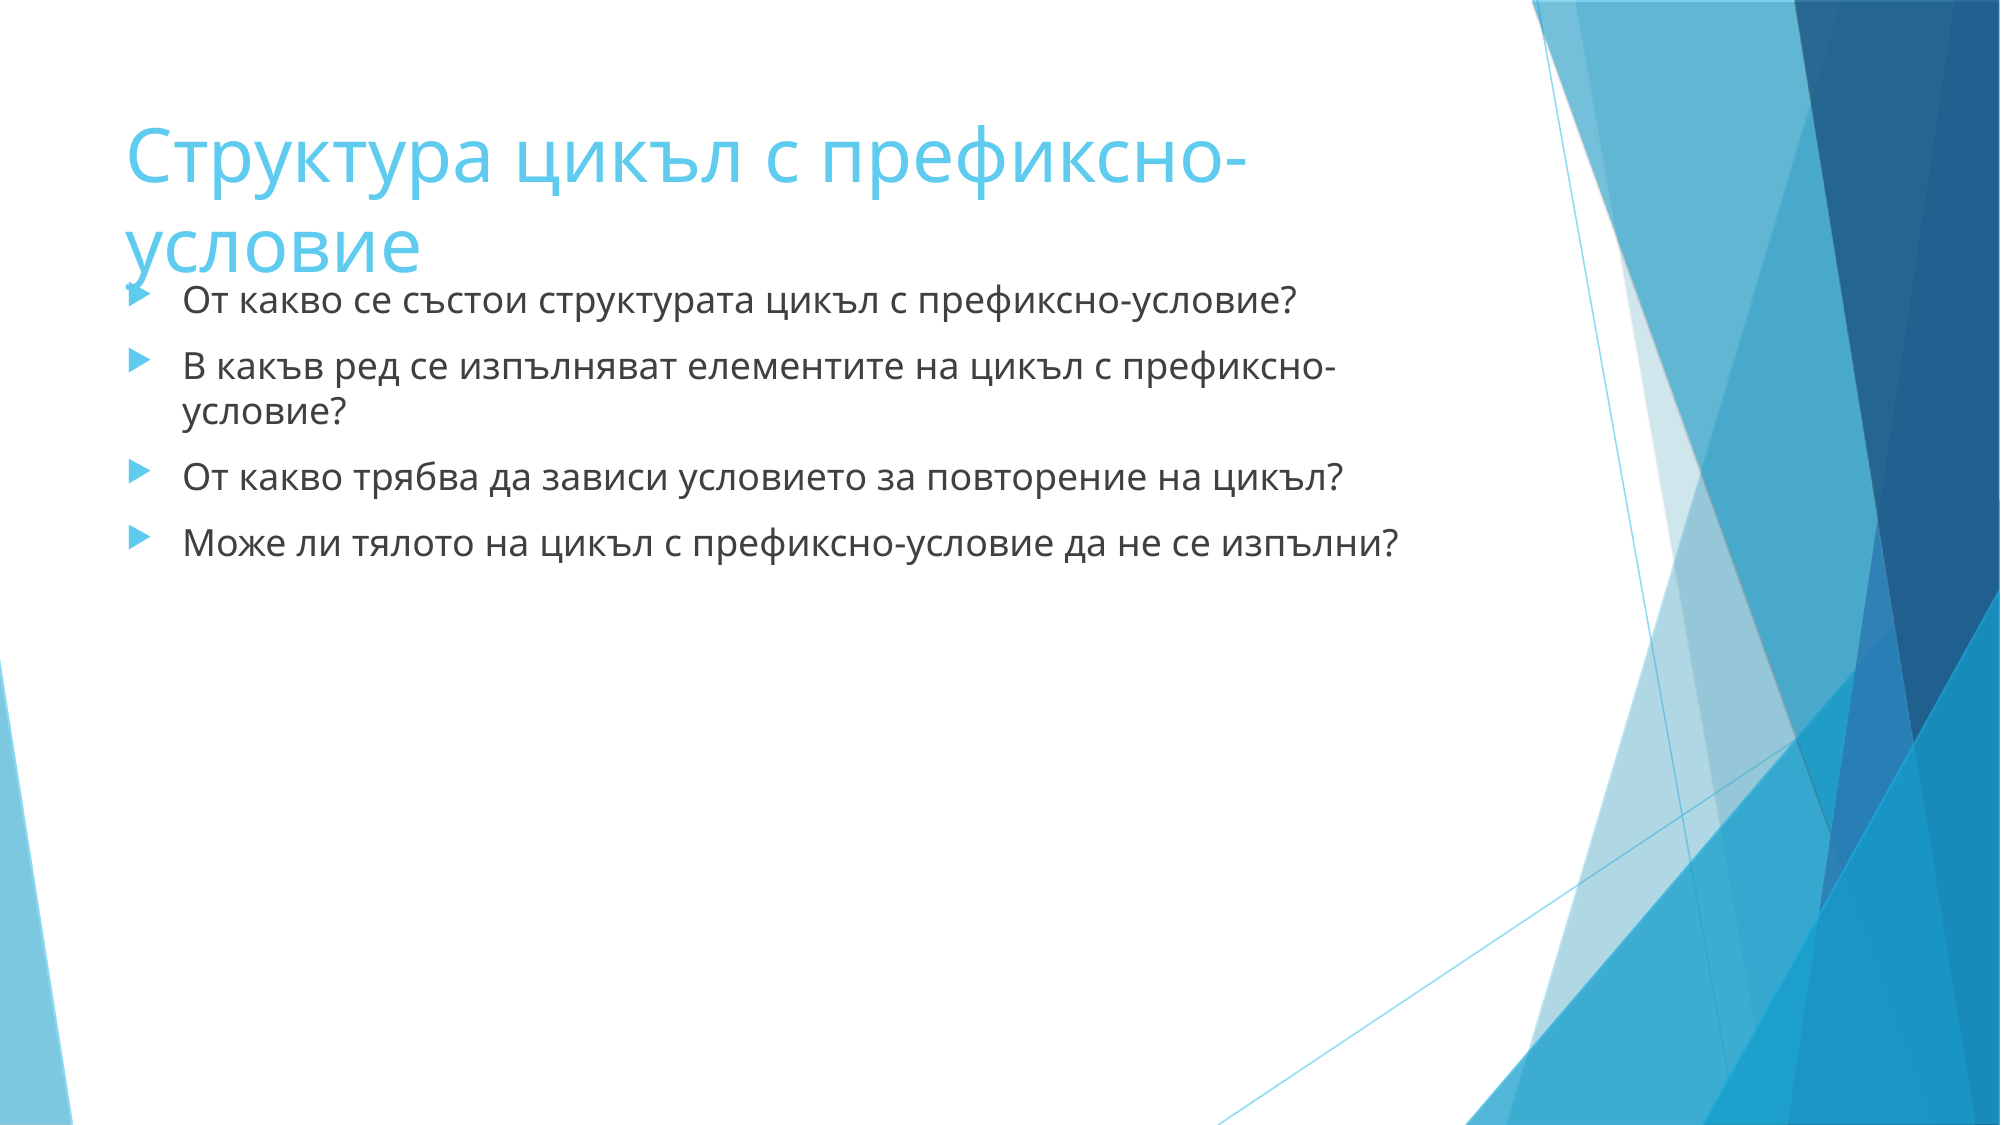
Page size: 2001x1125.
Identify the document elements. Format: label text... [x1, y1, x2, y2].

text_box Структура цикъл с префиксно-условие [111, 99, 1521, 317]
text_box От какво се състои структурата цикъл с префиксно-условие? В какъв ред се изпълняват елементите на цикъл с префиксно-условие? От какво трябва да зависи условието за повторение на цикъл? Може ли тялото на цикъл с префиксно-условие да не се изпълни? [111, 268, 1452, 991]
